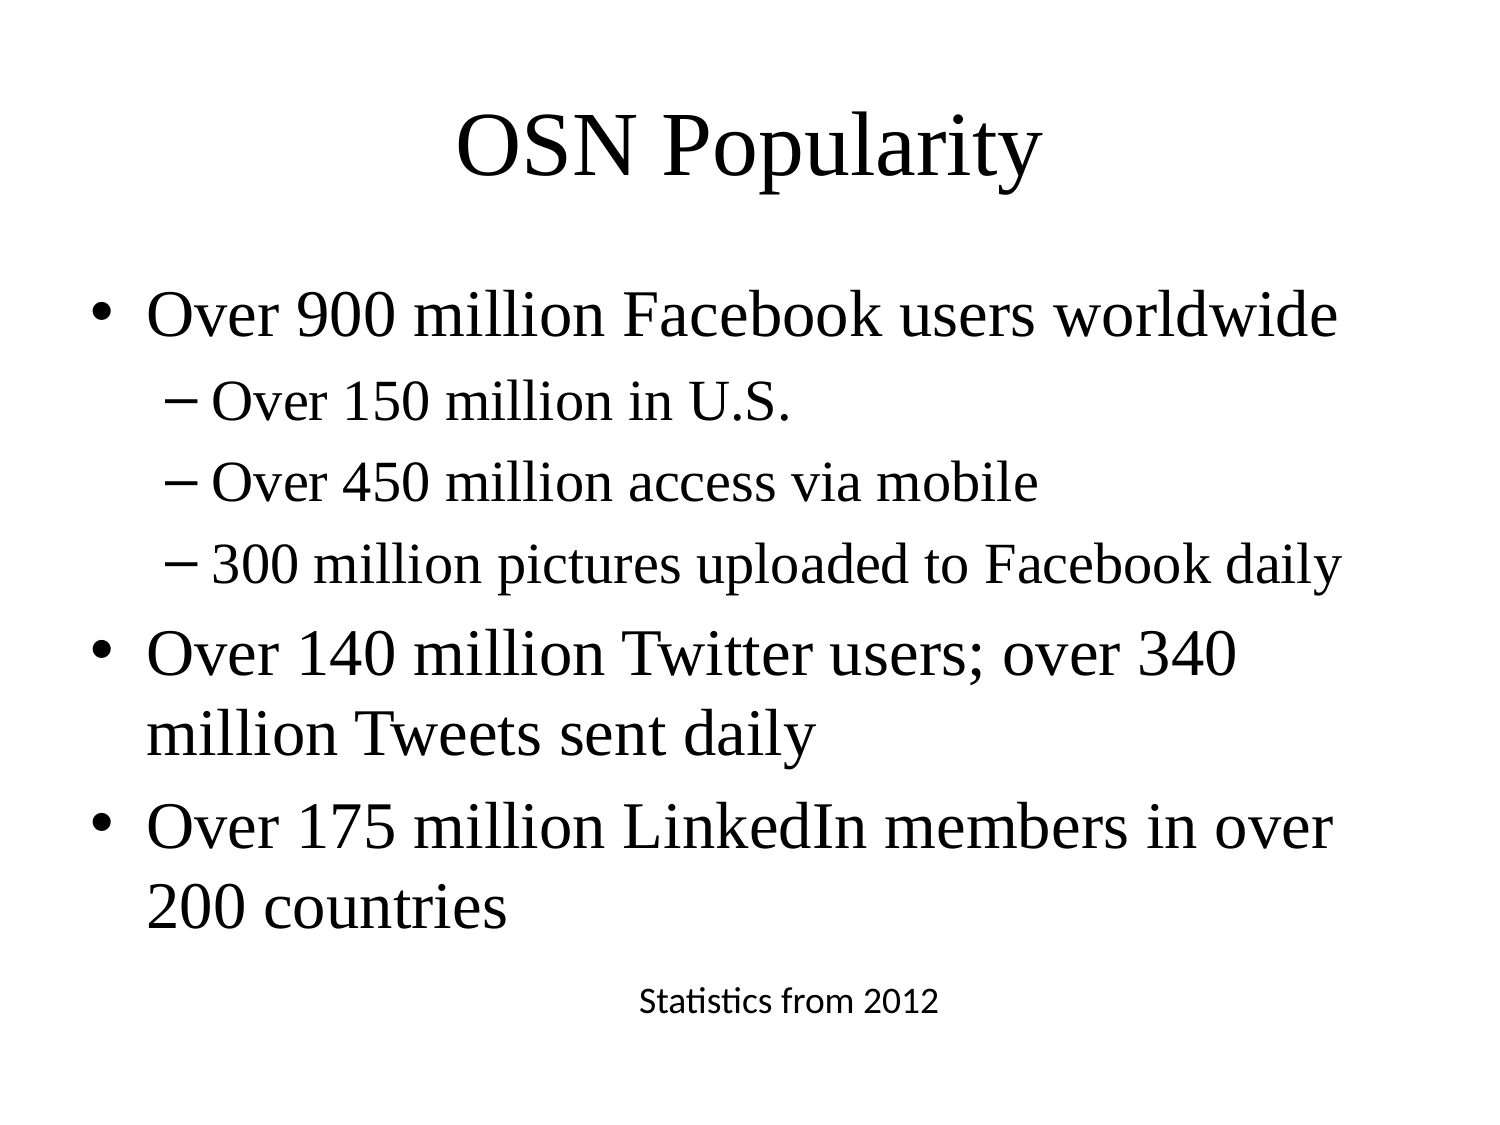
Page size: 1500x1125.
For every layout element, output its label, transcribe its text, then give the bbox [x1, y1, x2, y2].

text_box Statistics from 2012 [624, 968, 955, 1029]
title OSN Popularity [75, 45, 1425, 233]
list Over 900 million Facebook users worldwide Over 150 million in U.S. Over 450 million access via mobile 300 million pictures uploaded to Facebook daily Over 140 million Twitter users; over 340 million Tweets sent daily Over 175 million LinkedIn members in over 200 countries [75, 262, 1451, 1052]
